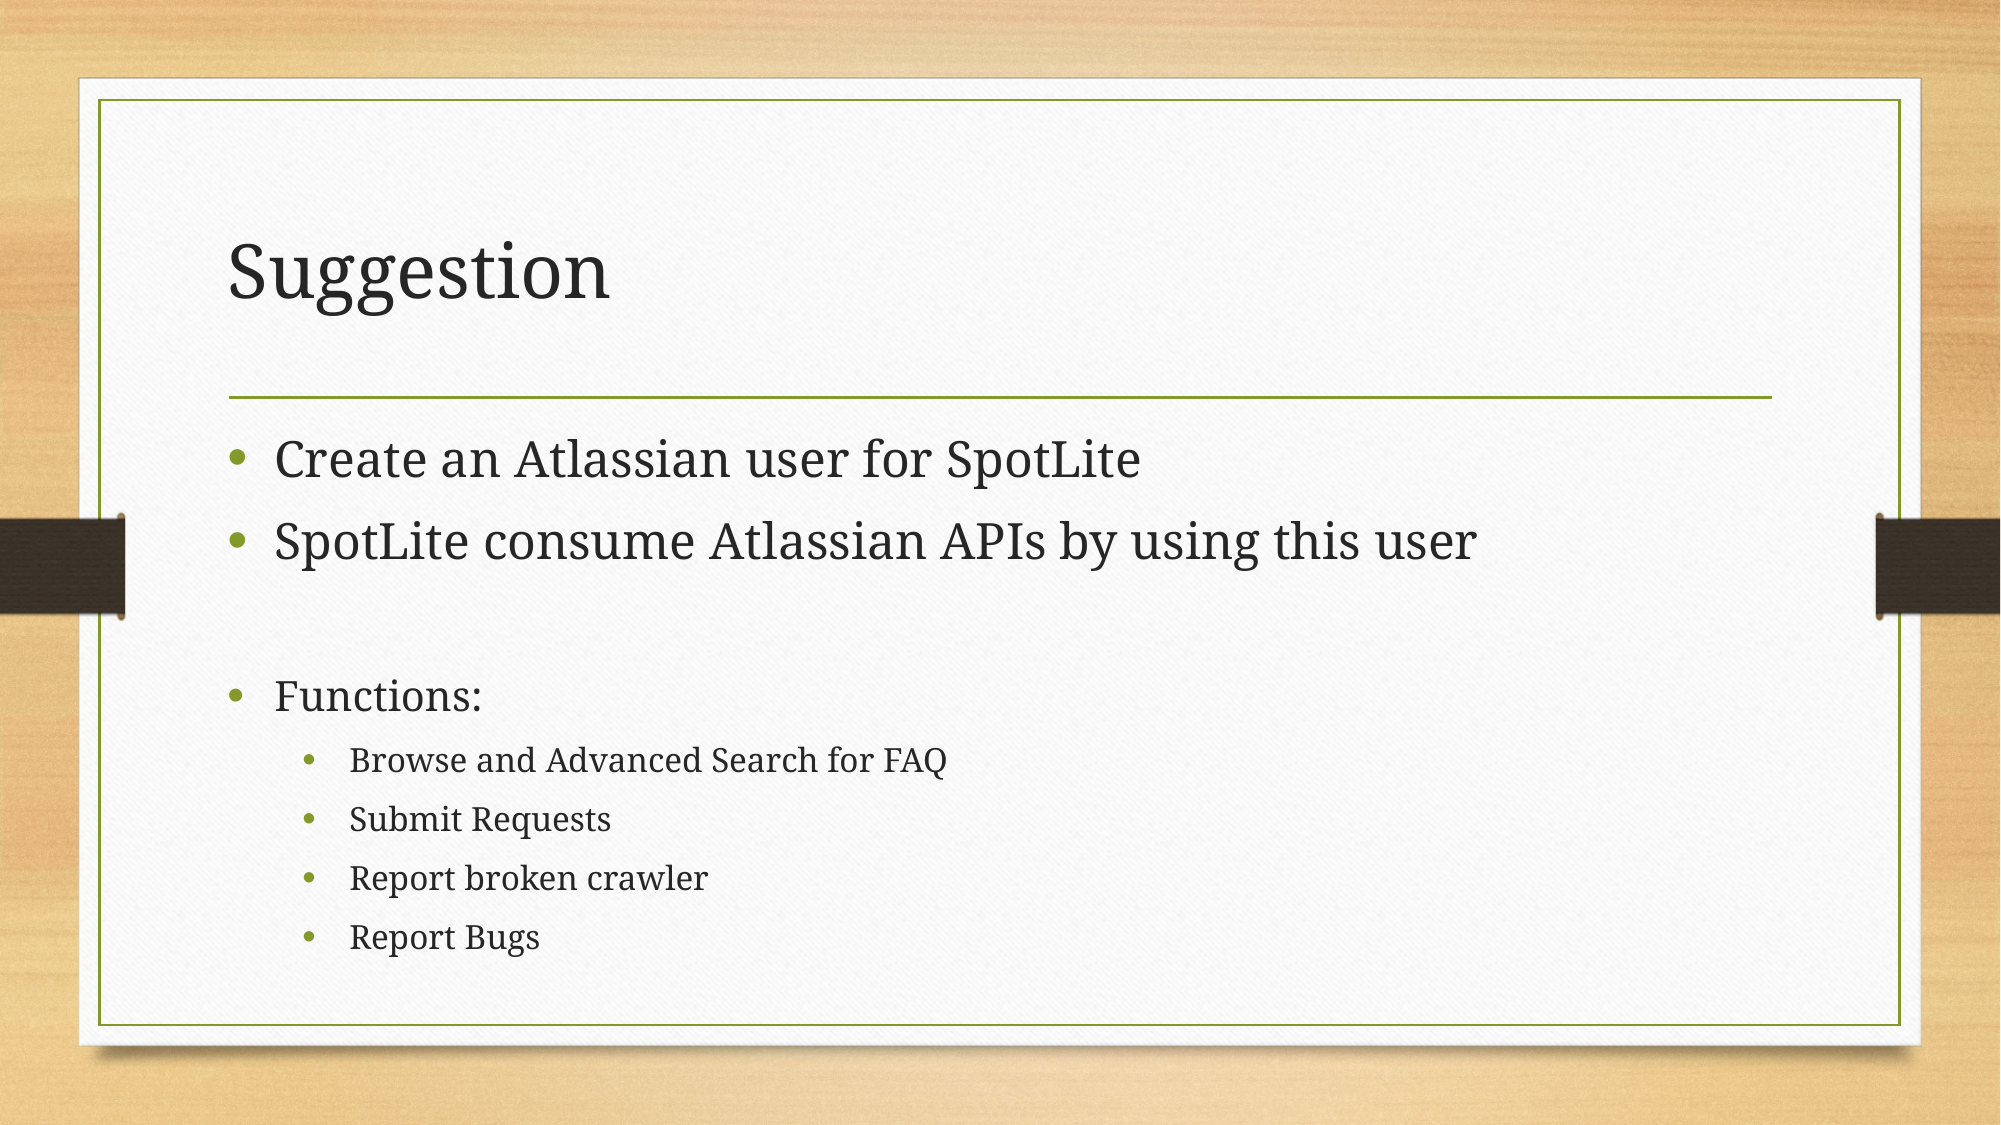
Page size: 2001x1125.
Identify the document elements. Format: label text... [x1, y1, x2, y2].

title Suggestion [212, 161, 1788, 375]
picture [0, 0, 2001, 1125]
list Create an Atlassian user for SpotLite SpotLite consume Atlassian APIs by using this user Functions: Browse and Advanced Search for FAQ Submit Requests Report broken crawler Report Bugs [212, 419, 1788, 964]
